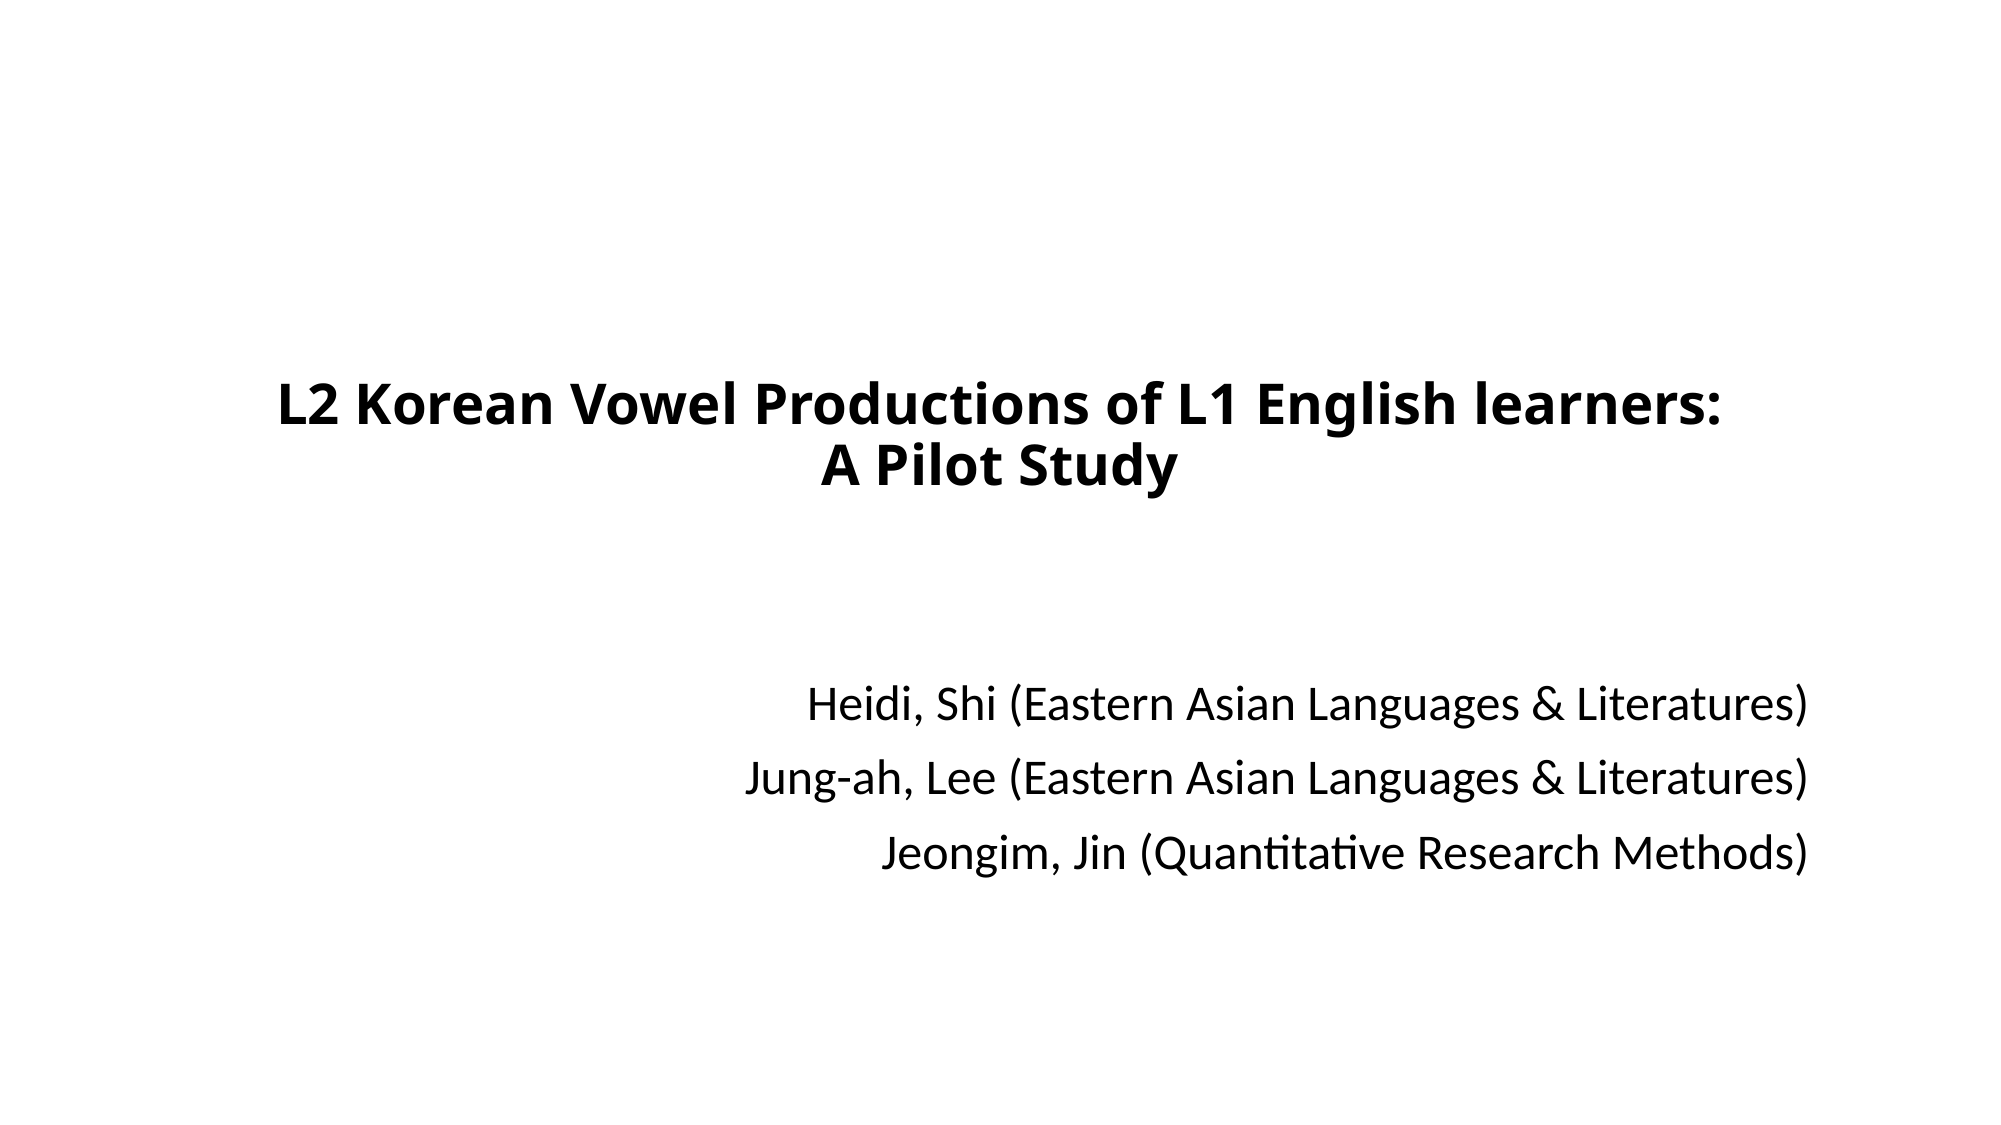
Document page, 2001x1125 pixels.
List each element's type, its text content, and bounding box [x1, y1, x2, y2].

subtitle Heidi, Shi (Eastern Asian Languages & Literatures) Jung-ah, Lee (Eastern Asian Languages & Literatures) Jeongim, Jin (Quantitative Research Methods) [324, 669, 1825, 941]
title L2 Korean Vowel Productions of L1 English learners: A Pilot Study [249, 184, 1750, 505]
